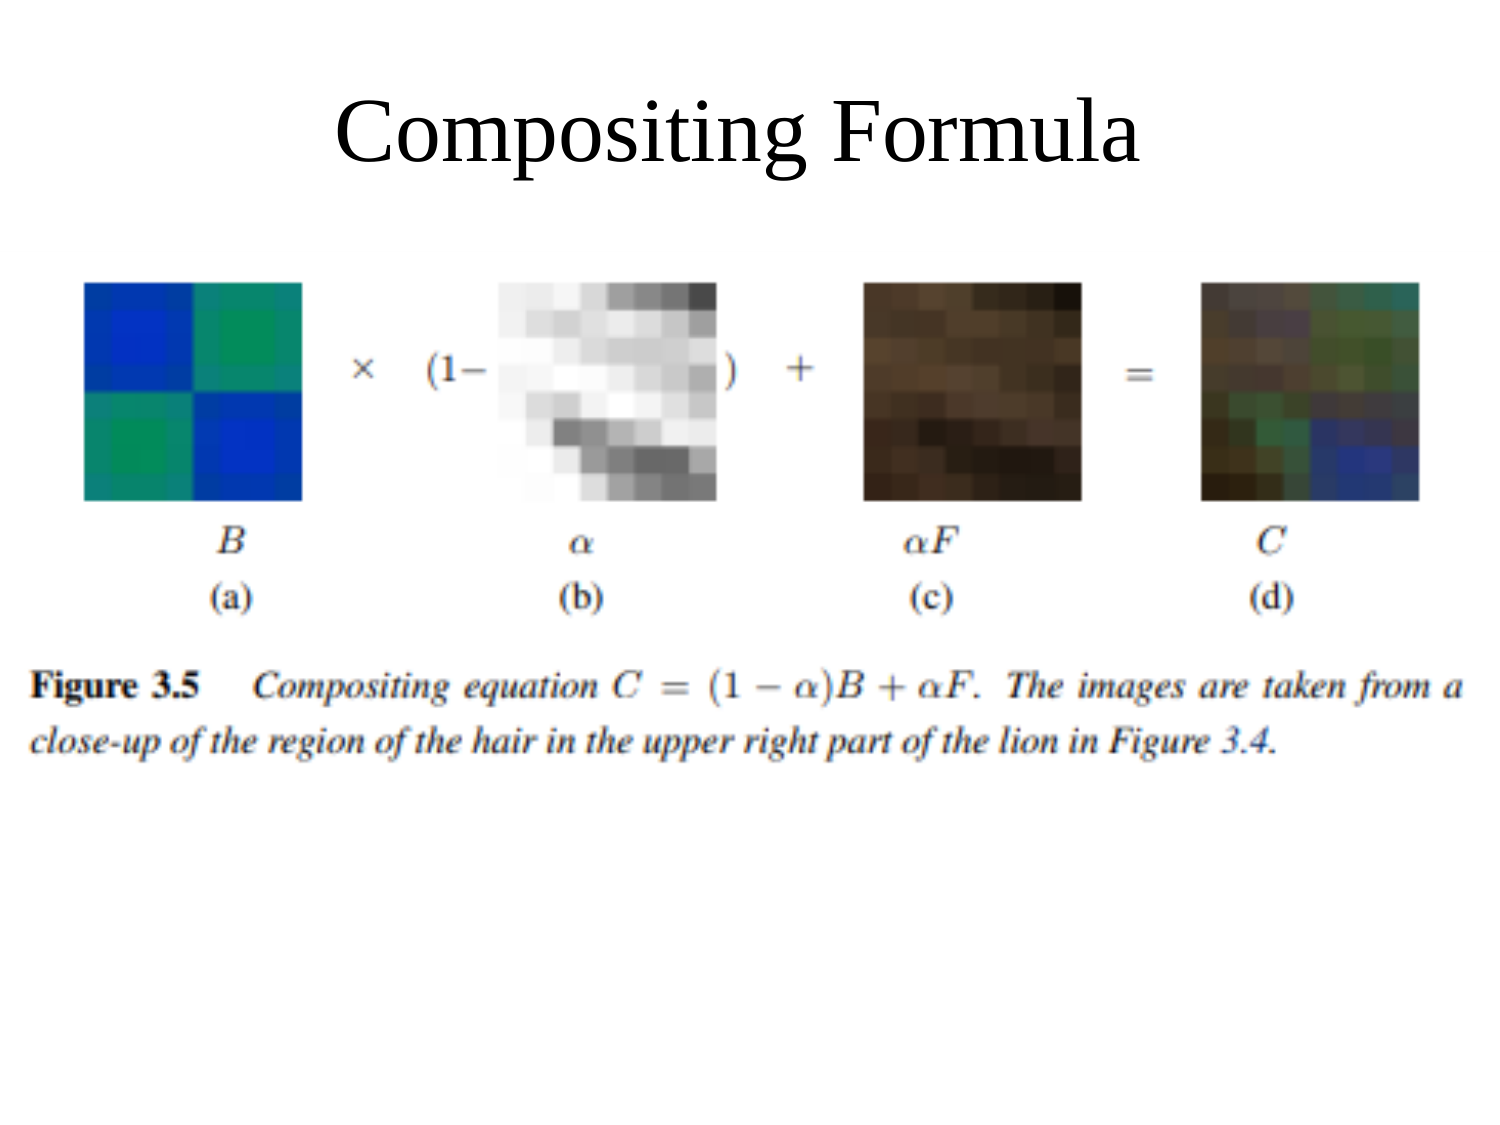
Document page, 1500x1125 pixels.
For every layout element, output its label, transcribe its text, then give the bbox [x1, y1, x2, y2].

picture [0, 250, 1500, 794]
title Compositing Formula [50, 31, 1450, 219]
